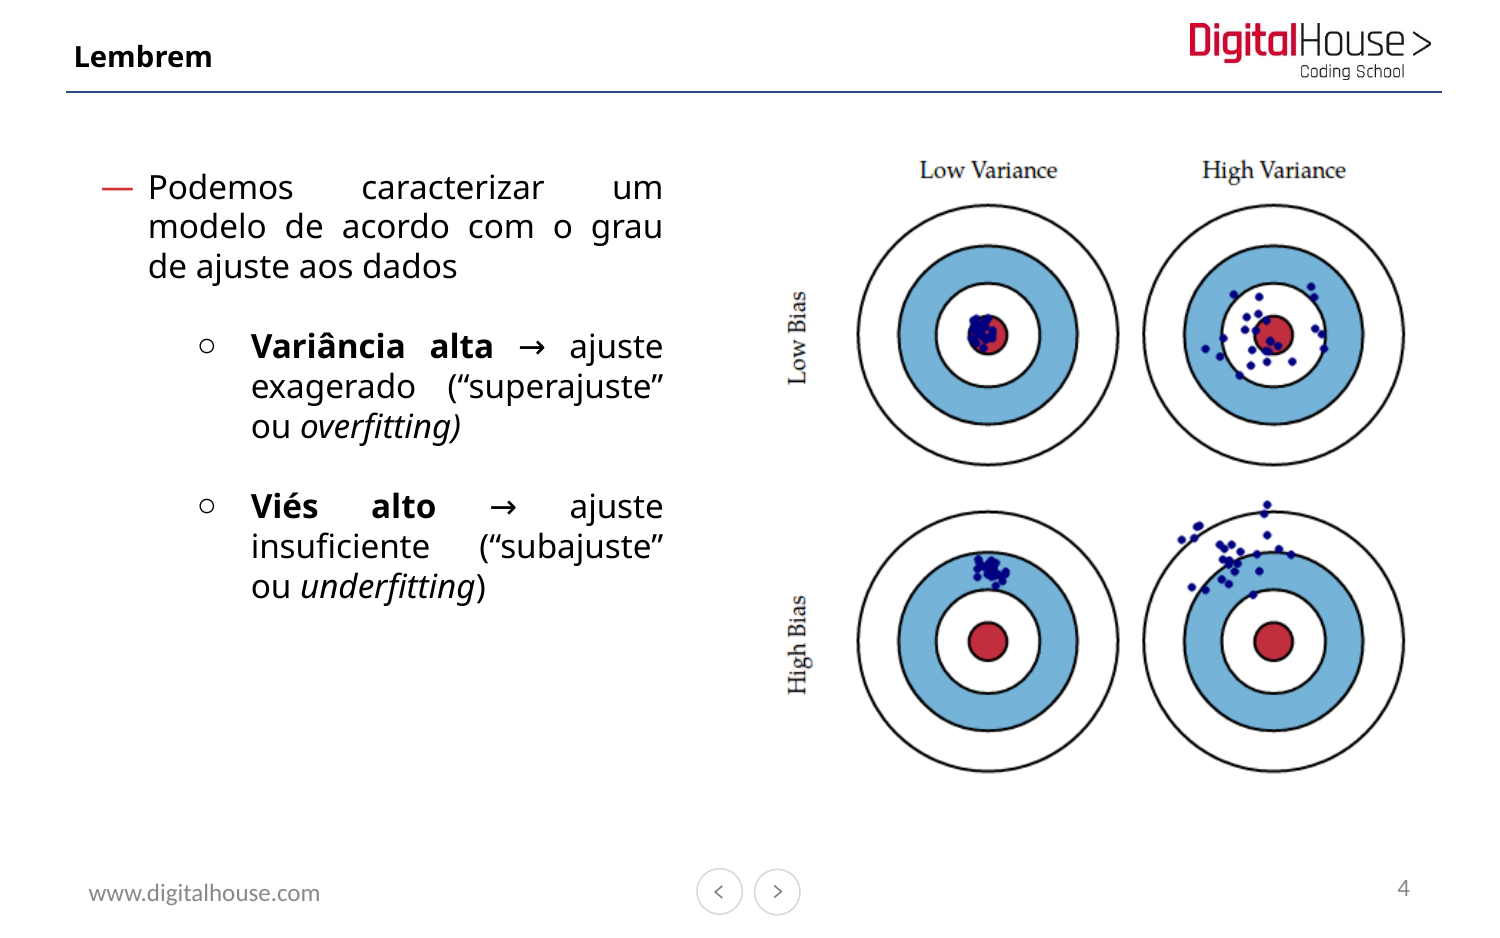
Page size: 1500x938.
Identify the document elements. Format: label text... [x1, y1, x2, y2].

slide_number 4 [1074, 861, 1425, 911]
title Lembrem [73, 23, 1074, 89]
picture [773, 154, 1421, 796]
picture [1190, 23, 1431, 80]
text_box Podemos caracterizar um modelo de acordo com o grau de ajuste aos dados Variância alta → ajuste exagerado (“superajuste” ou overfitting) Viés alto → ajuste insuficiente (“subajuste” ou underfitting) [85, 158, 680, 646]
